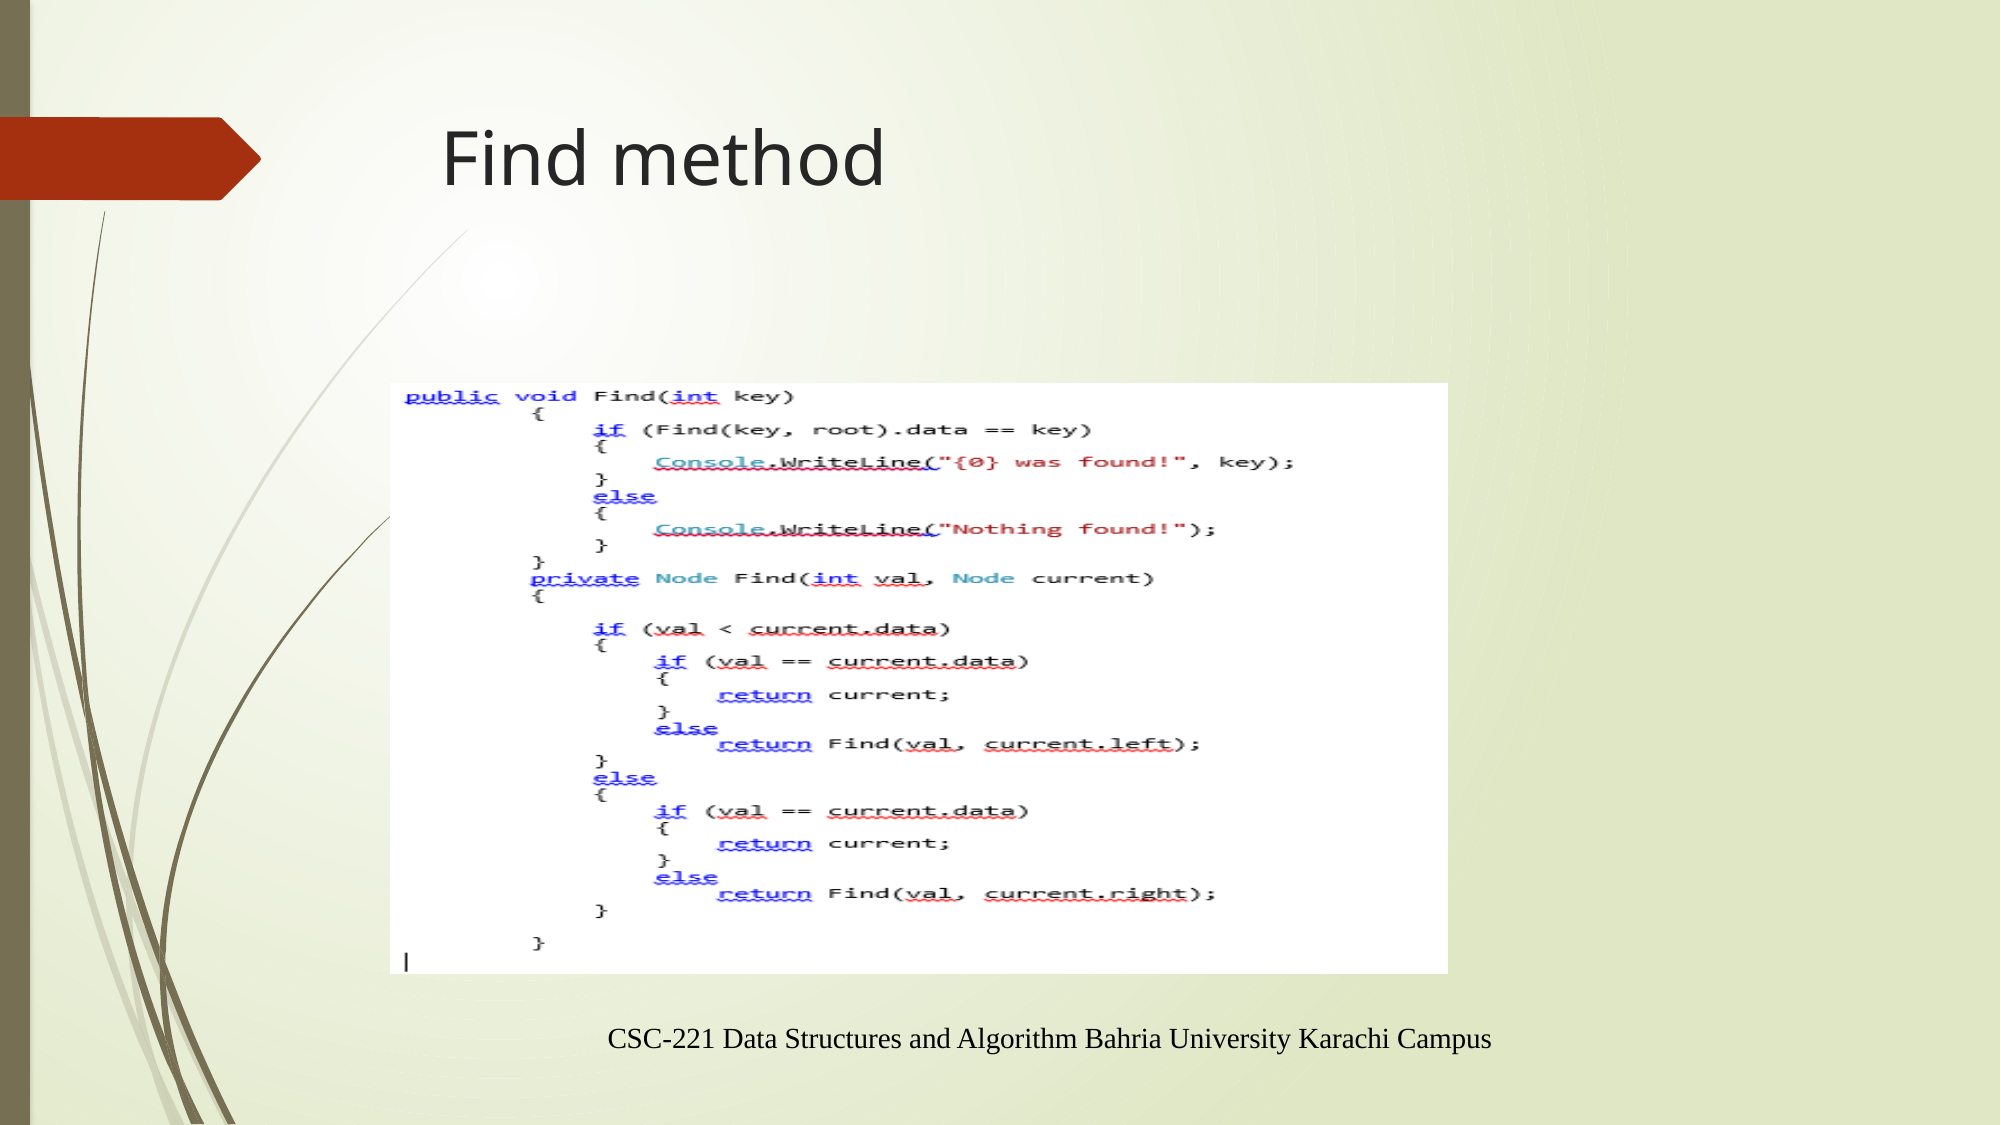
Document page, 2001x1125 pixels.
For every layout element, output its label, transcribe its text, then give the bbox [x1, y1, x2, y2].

title Find method [425, 102, 1888, 313]
footer CSC-221 Data Structures and Algorithm Bahria University Karachi Campus [424, 1006, 1675, 1067]
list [390, 383, 1448, 974]
